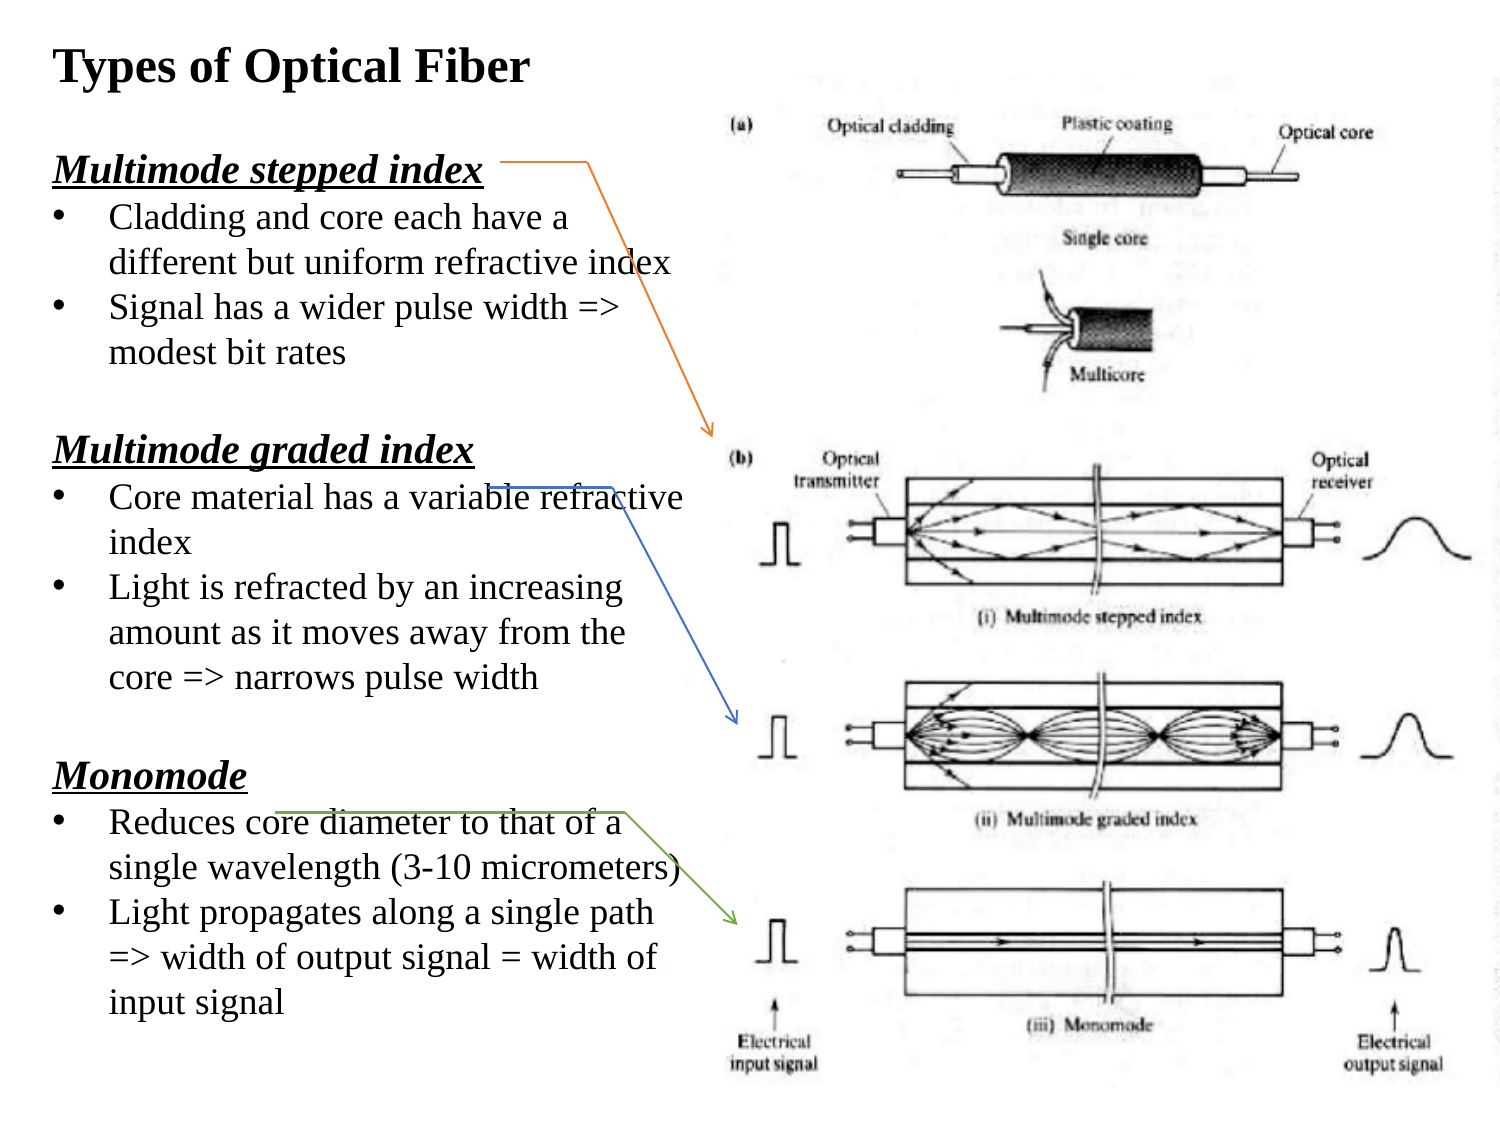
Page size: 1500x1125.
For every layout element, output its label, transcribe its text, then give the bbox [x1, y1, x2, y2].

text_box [587, 162, 713, 438]
text_box Types of Optical Fiber Multimode stepped index Cladding and core each have a different but uniform refractive index Signal has a wider pulse width => modest bit rates Multimode graded index Core material has a variable refractive index Light is refracted by an increasing amount as it moves away from the core => narrows pulse width Monomode Reduces core diameter to that of a single wavelength (3-10 micrometers) Light propagates along a single path => width of output signal = width of input signal [37, 24, 713, 1030]
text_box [624, 812, 738, 925]
picture [656, 74, 1500, 1088]
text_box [612, 487, 738, 725]
